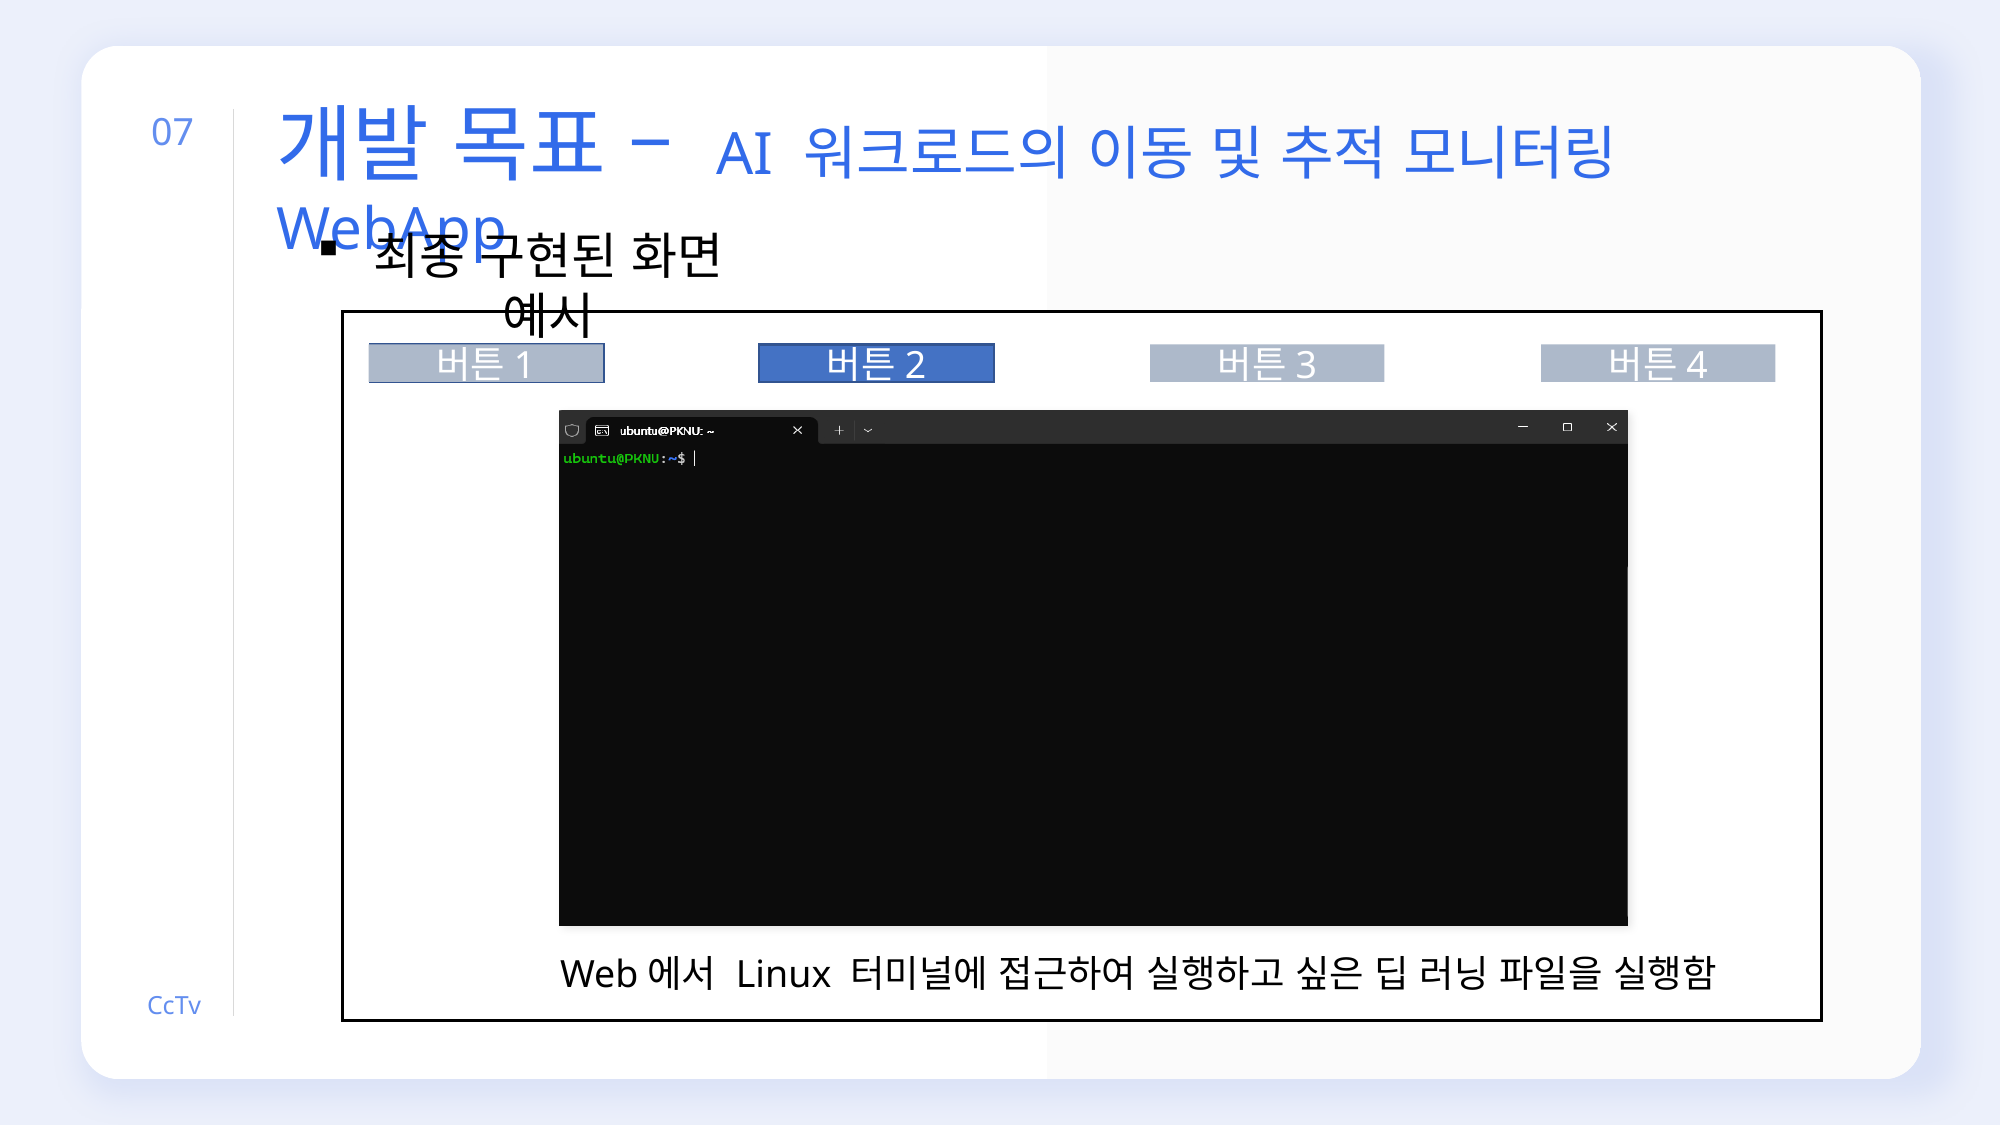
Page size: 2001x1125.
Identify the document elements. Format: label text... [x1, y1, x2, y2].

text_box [342, 311, 1849, 1021]
text_box [80, 44, 1923, 1081]
text_box CcTv [132, 981, 216, 1027]
text_box 최종 구현된 화면 예시 [261, 217, 779, 352]
text_box 개발 목표 – AI 워크로드의 이동 및 추적 모니터링 WebApp [261, 84, 1886, 269]
text_box 07 [136, 101, 216, 161]
